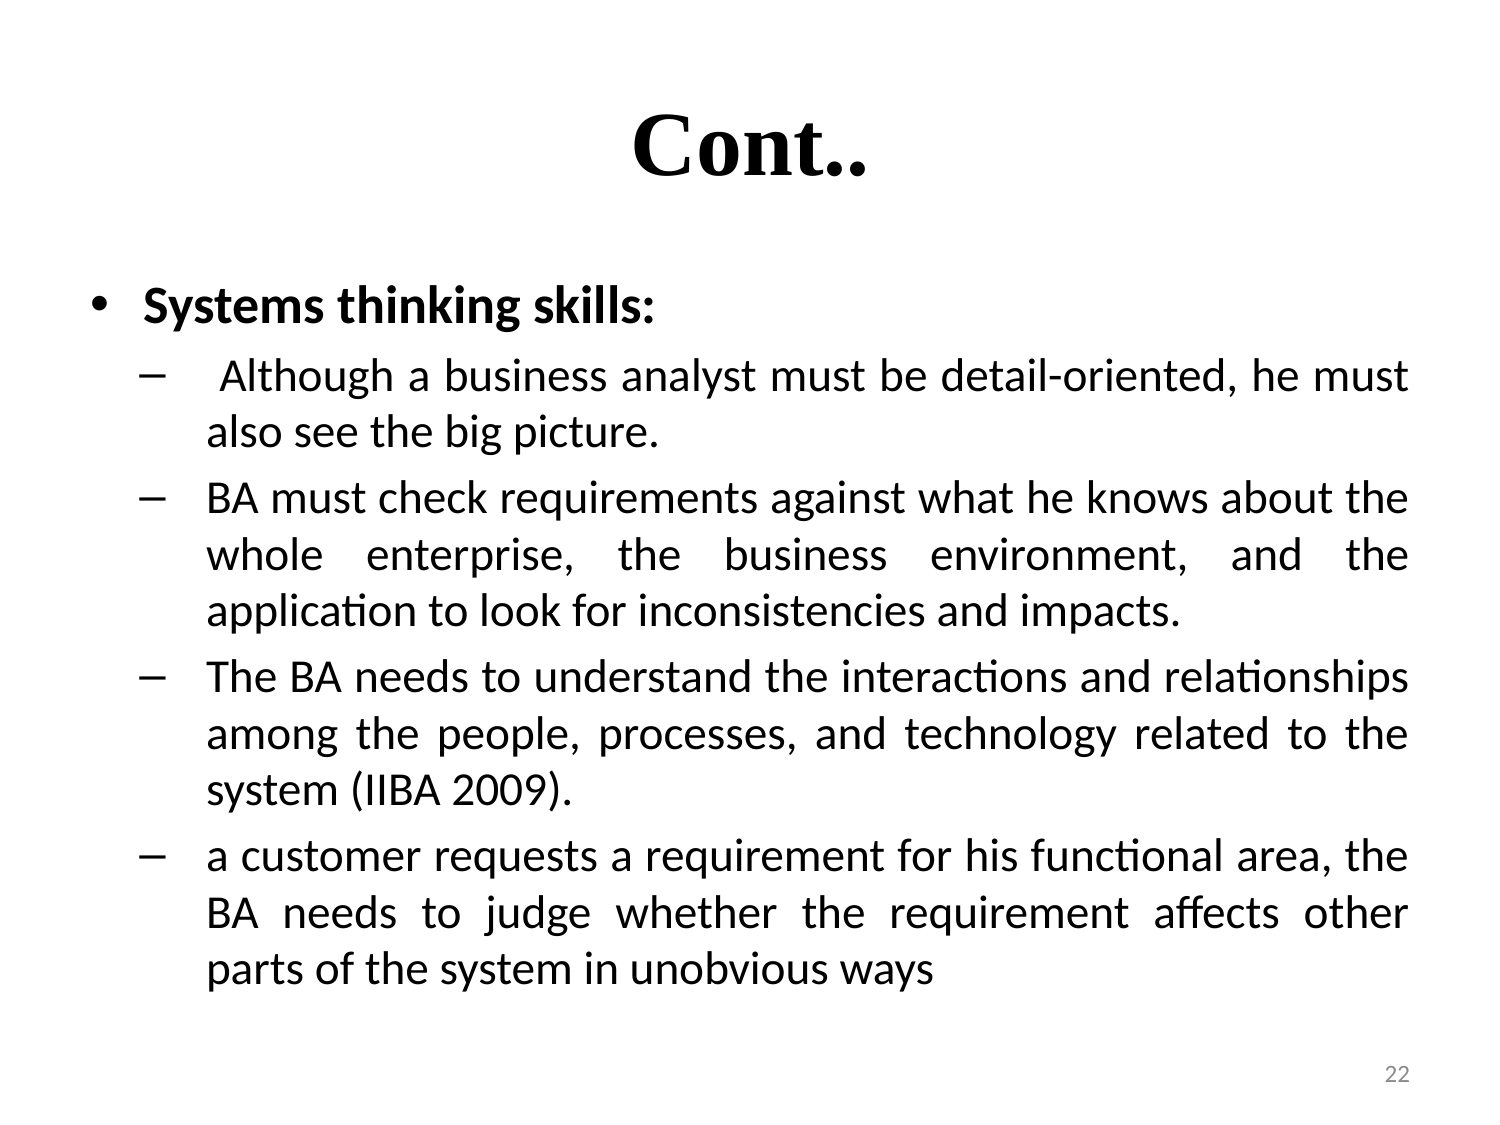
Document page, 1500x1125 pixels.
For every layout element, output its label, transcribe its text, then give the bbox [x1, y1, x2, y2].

slide_number 22 [1074, 1042, 1425, 1103]
list Systems thinking skills: Although a business analyst must be detail-oriented, he must also see the big picture. BA must check requirements against what he knows about the whole enterprise, the business environment, and the application to look for inconsistencies and impacts. The BA needs to understand the interactions and relationships among the people, processes, and technology related to the system (IIBA 2009). a customer requests a requirement for his functional area, the BA needs to judge whether the requirement affects other parts of the system in unobvious ways [75, 262, 1425, 1005]
title Cont.. [75, 45, 1425, 233]
